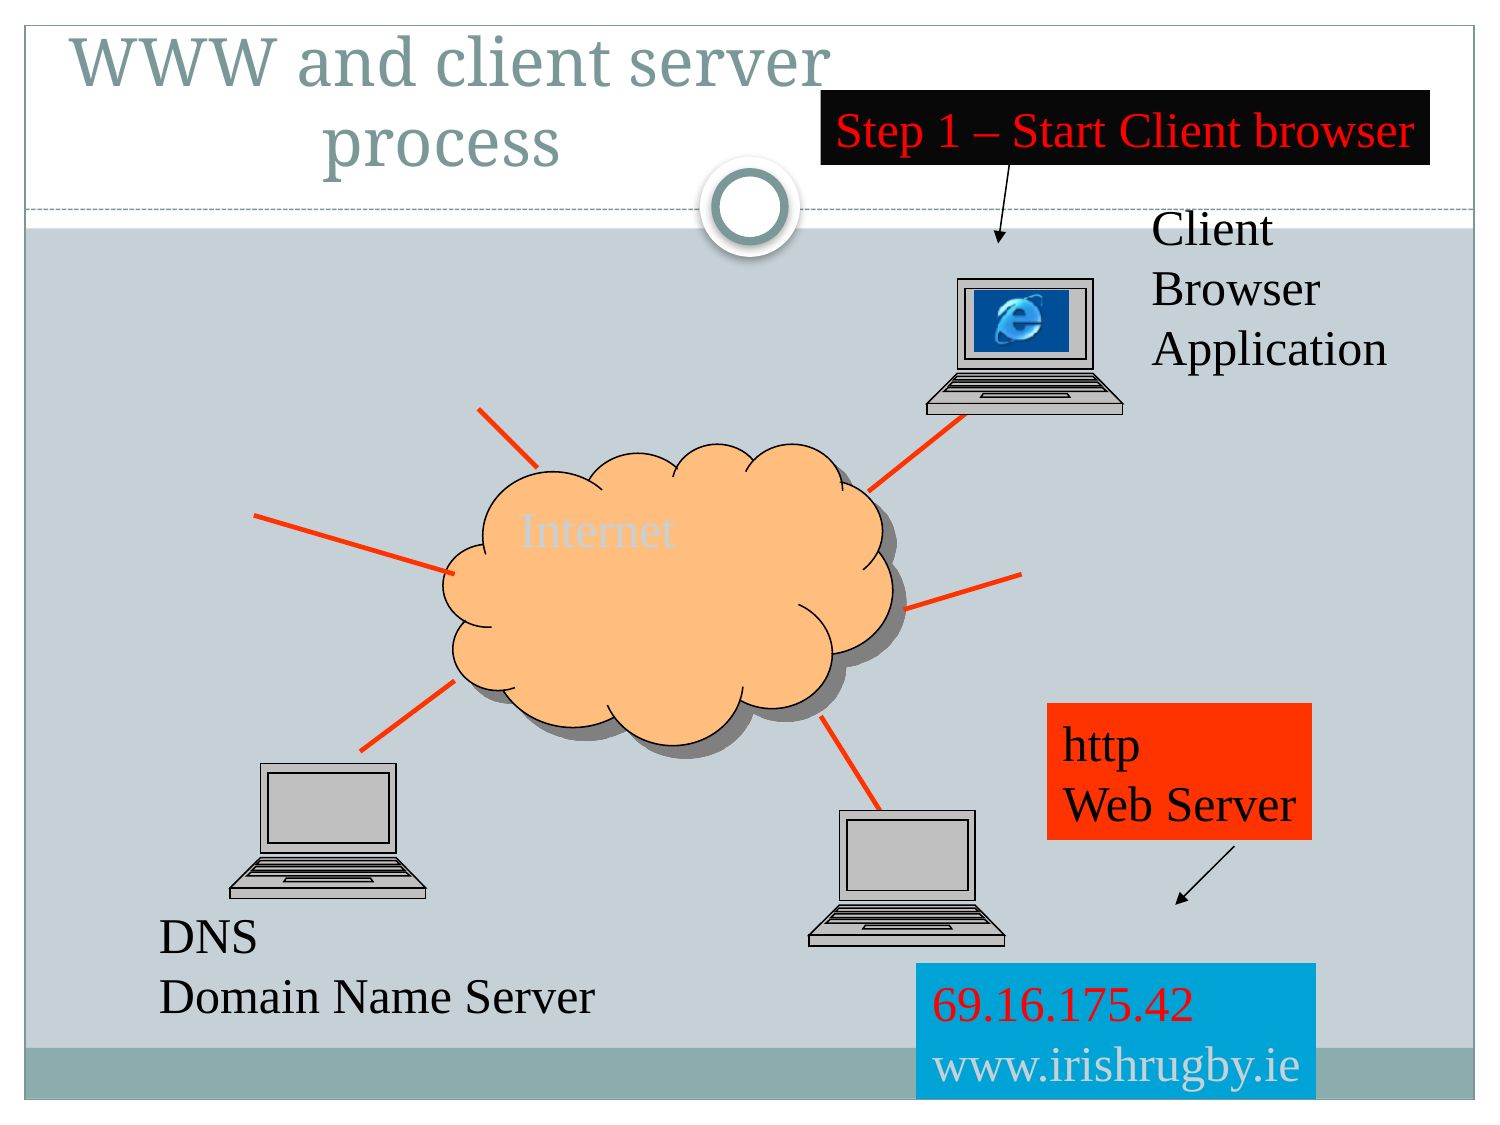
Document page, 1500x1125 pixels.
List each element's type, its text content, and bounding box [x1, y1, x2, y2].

text_box Internet [442, 444, 893, 746]
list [974, 290, 1069, 353]
text_box [957, 278, 1093, 369]
text_box [839, 810, 976, 901]
text_box http Web Server [1047, 704, 1312, 839]
text_box [927, 373, 1123, 415]
text_box Client Browser Application [1136, 187, 1403, 383]
text_box [1175, 846, 1235, 905]
text_box [993, 160, 1010, 244]
title WWW and client server process [41, 0, 860, 188]
text_box [230, 857, 426, 896]
text_box Step 1 – Start Client browser [820, 90, 1430, 165]
text_box [260, 763, 397, 854]
text_box 69.16.175.42 www.irishrugby.ie [917, 964, 1316, 1099]
text_box [809, 905, 1005, 947]
text_box DNS Domain Name Server [144, 896, 611, 1032]
